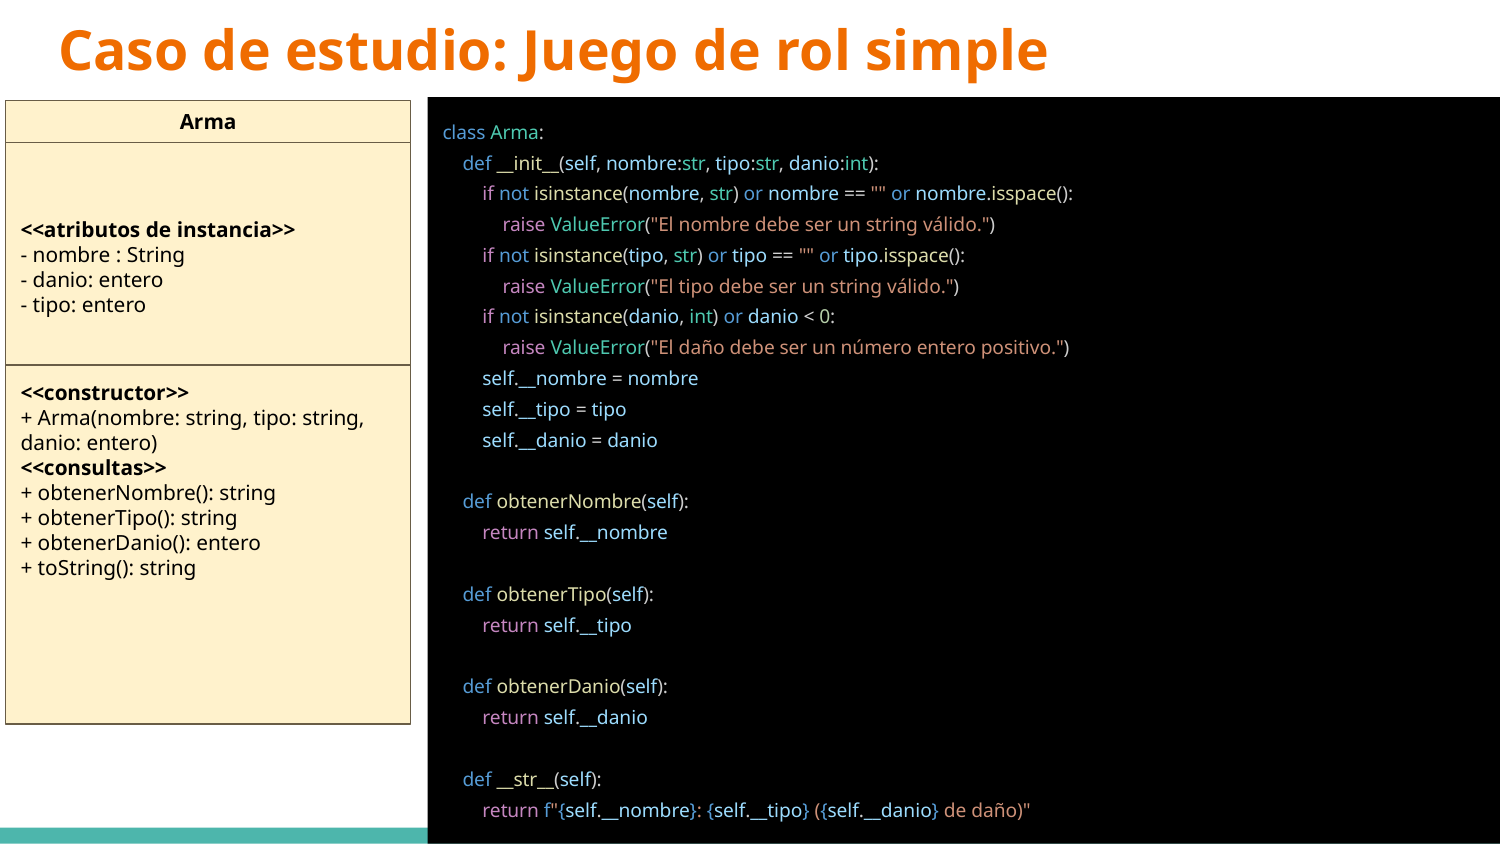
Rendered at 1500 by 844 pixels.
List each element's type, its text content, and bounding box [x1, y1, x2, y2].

text_box Arma [5, 100, 411, 143]
title Caso de estudio: Juego de rol simple [43, 0, 1441, 97]
text_box <<constructor>> + Arma(nombre: string, tipo: string, danio: entero) <<consultas>> + obtenerNombre(): string + obtenerTipo(): string + obtenerDanio(): entero + toString(): string [5, 364, 411, 724]
list class Arma: def __init__(self, nombre:str, tipo:str, danio:int): if not isinstance(nombre, str) or nombre == "" or nombre.isspace(): raise ValueError("El nombre debe ser un string válido.") if not isinstance(tipo, str) or tipo == "" or tipo.isspace(): raise ValueError("El tipo debe ser un string válido.") if not isinstance(danio, int) or danio < 0: raise ValueError("El daño debe ser un número entero positivo.") self.__nombre = nombre self.__tipo = tipo self.__danio = danio def obtenerNombre(self): return self.__nombre def obtenerTipo(self): return self.__tipo def obtenerDanio(self): return self.__danio def __str__(self): return f"{self.__nombre}: {self.__tipo} ({self.__danio} de daño)" [427, 97, 1500, 844]
text_box <<atributos de instancia>> - nombre : String - danio: entero - tipo: entero [5, 143, 411, 364]
